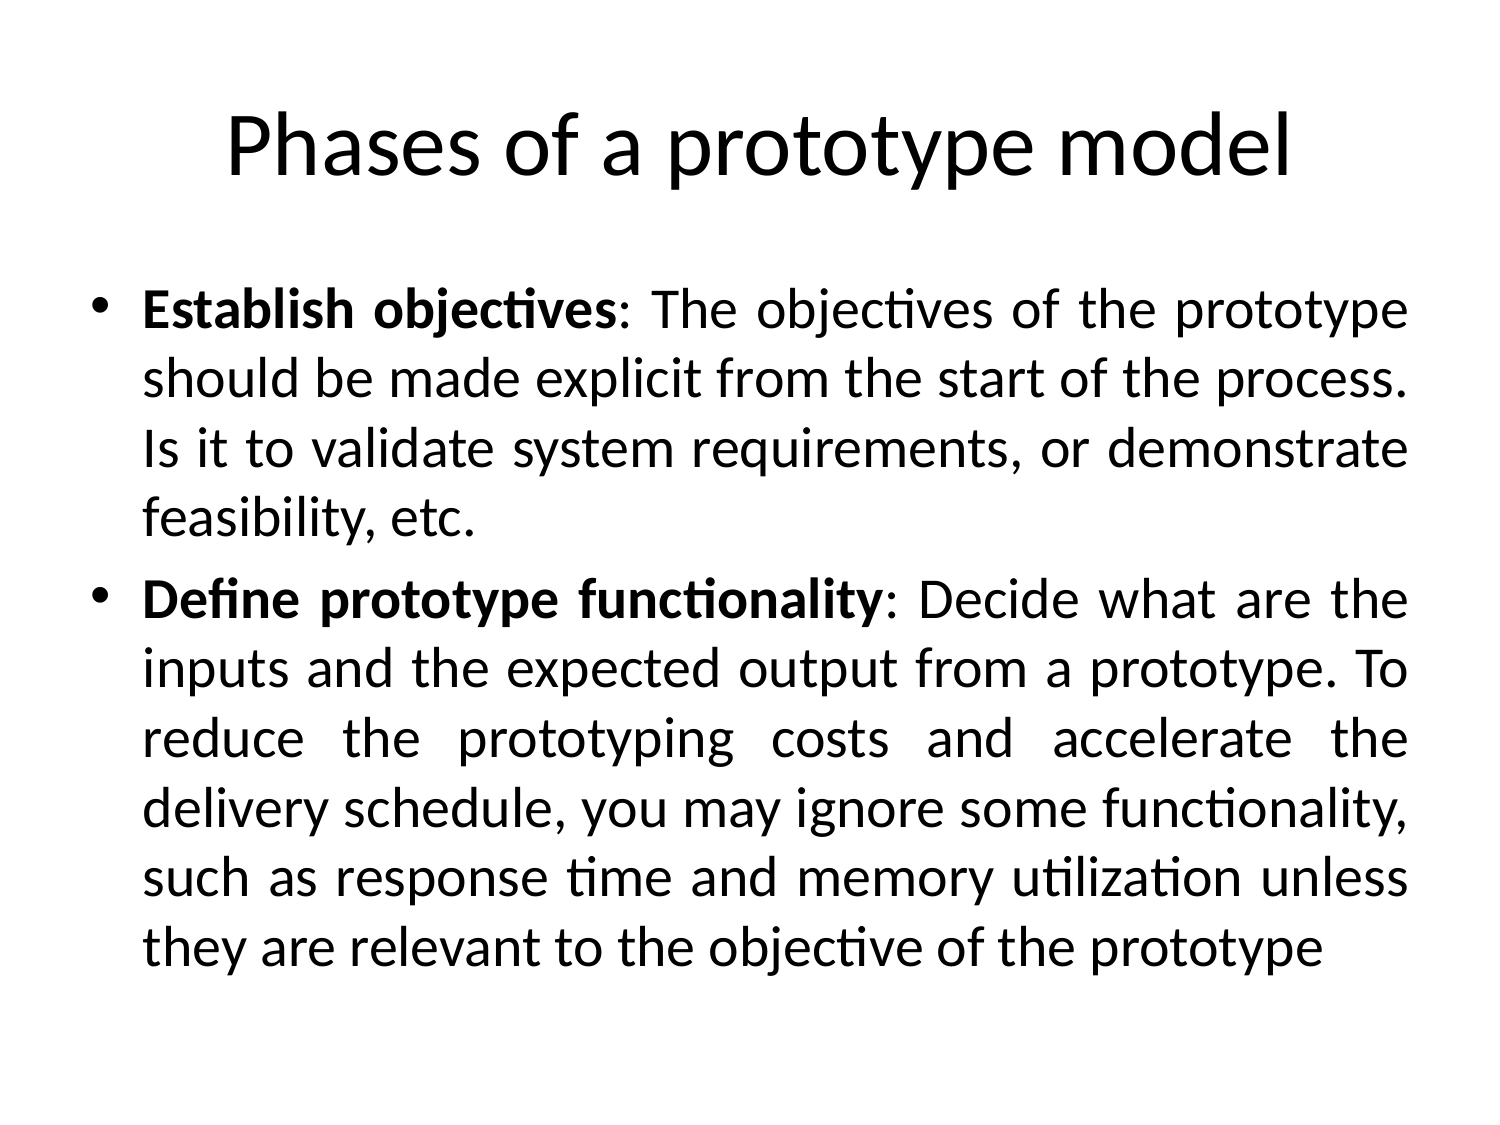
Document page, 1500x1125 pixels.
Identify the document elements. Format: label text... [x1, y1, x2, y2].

title Phases of a prototype model [75, 45, 1425, 233]
list Establish objectives: The objectives of the prototype should be made explicit from the start of the process. Is it to validate system requirements, or demonstrate feasibility, etc. Define prototype functionality: Decide what are the inputs and the expected output from a prototype. To reduce the prototyping costs and accelerate the delivery schedule, you may ignore some functionality, such as response time and memory utilization unless they are relevant to the objective of the prototype [75, 262, 1425, 1005]
